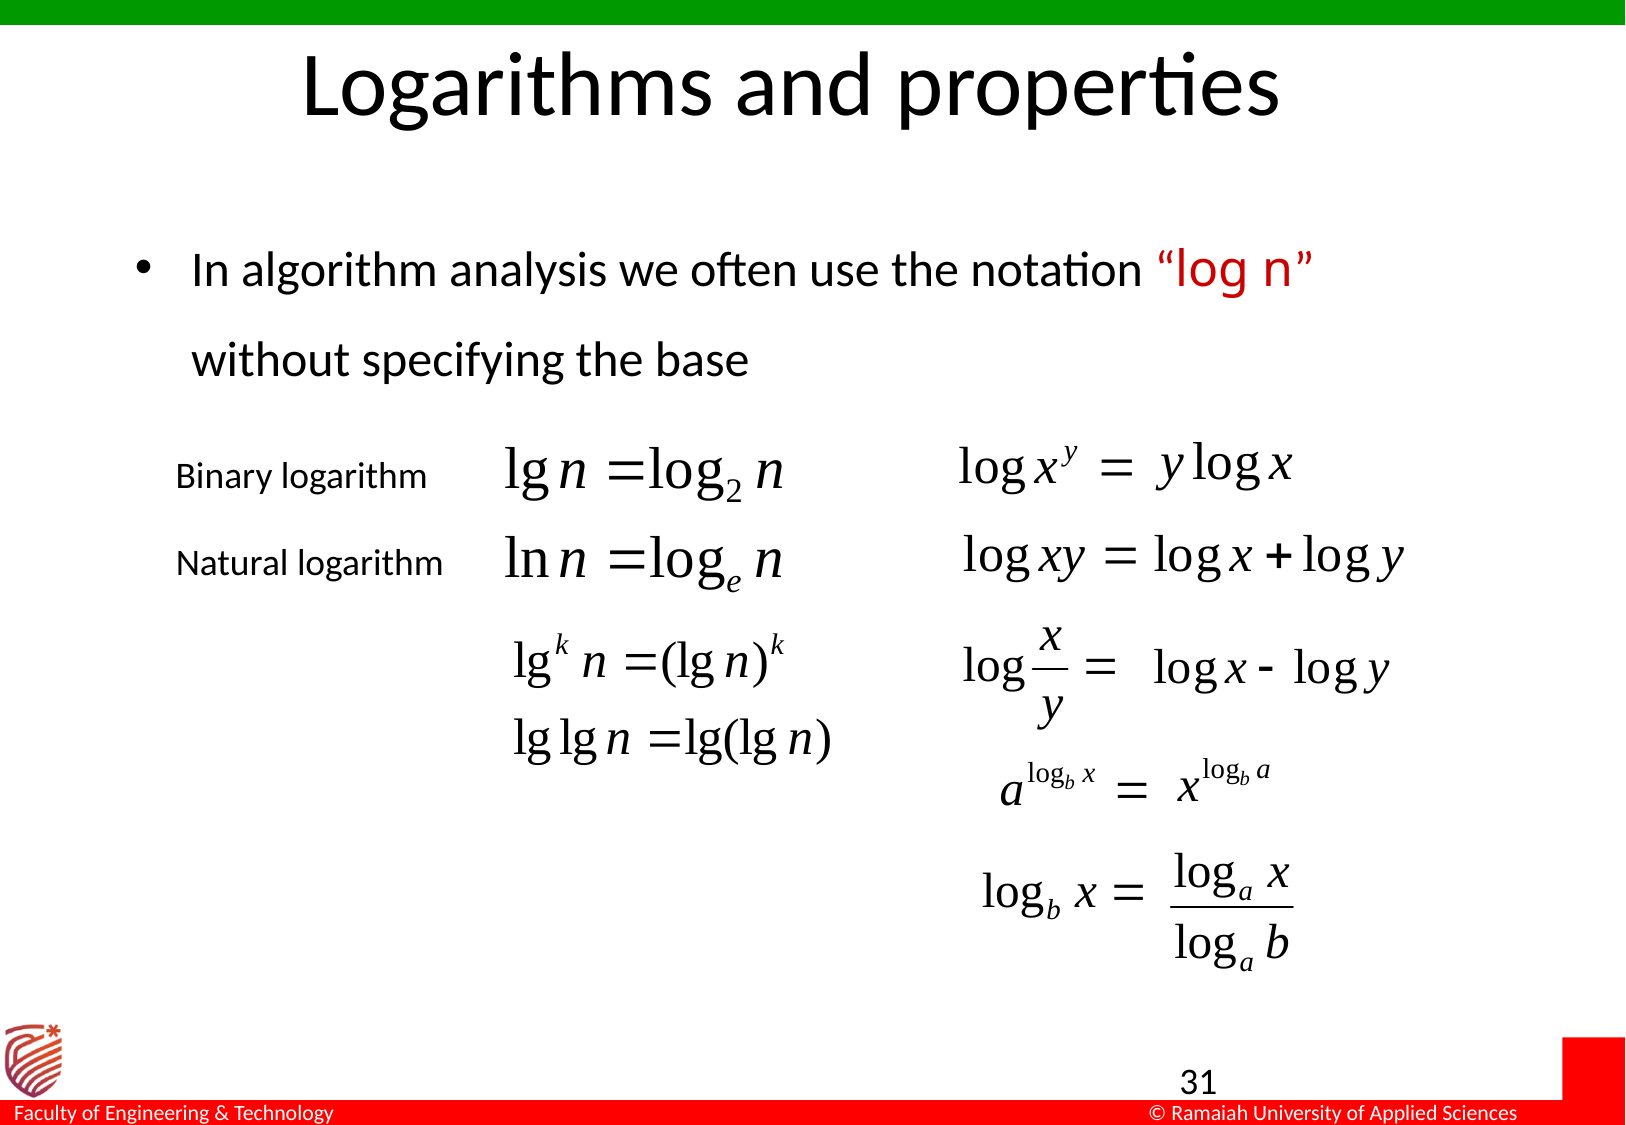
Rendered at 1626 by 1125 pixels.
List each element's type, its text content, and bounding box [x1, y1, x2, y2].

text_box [956, 523, 1139, 594]
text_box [974, 857, 1145, 932]
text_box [1146, 523, 1417, 594]
title Logarithms and properties [60, 16, 1524, 166]
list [951, 426, 1135, 506]
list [496, 428, 798, 607]
list In algorithm analysis we often use the notation “log n” without specifying the base [120, 199, 1485, 1032]
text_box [1162, 841, 1303, 982]
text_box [1146, 430, 1303, 503]
picture [0, 1013, 69, 1100]
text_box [955, 602, 1117, 739]
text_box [1146, 637, 1402, 704]
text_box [1167, 747, 1280, 814]
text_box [992, 751, 1150, 819]
slide_number 31 [1164, 1049, 1544, 1103]
text_box Binary logarithm [160, 443, 444, 503]
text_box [506, 621, 840, 776]
text_box Natural logarithm [161, 530, 460, 591]
